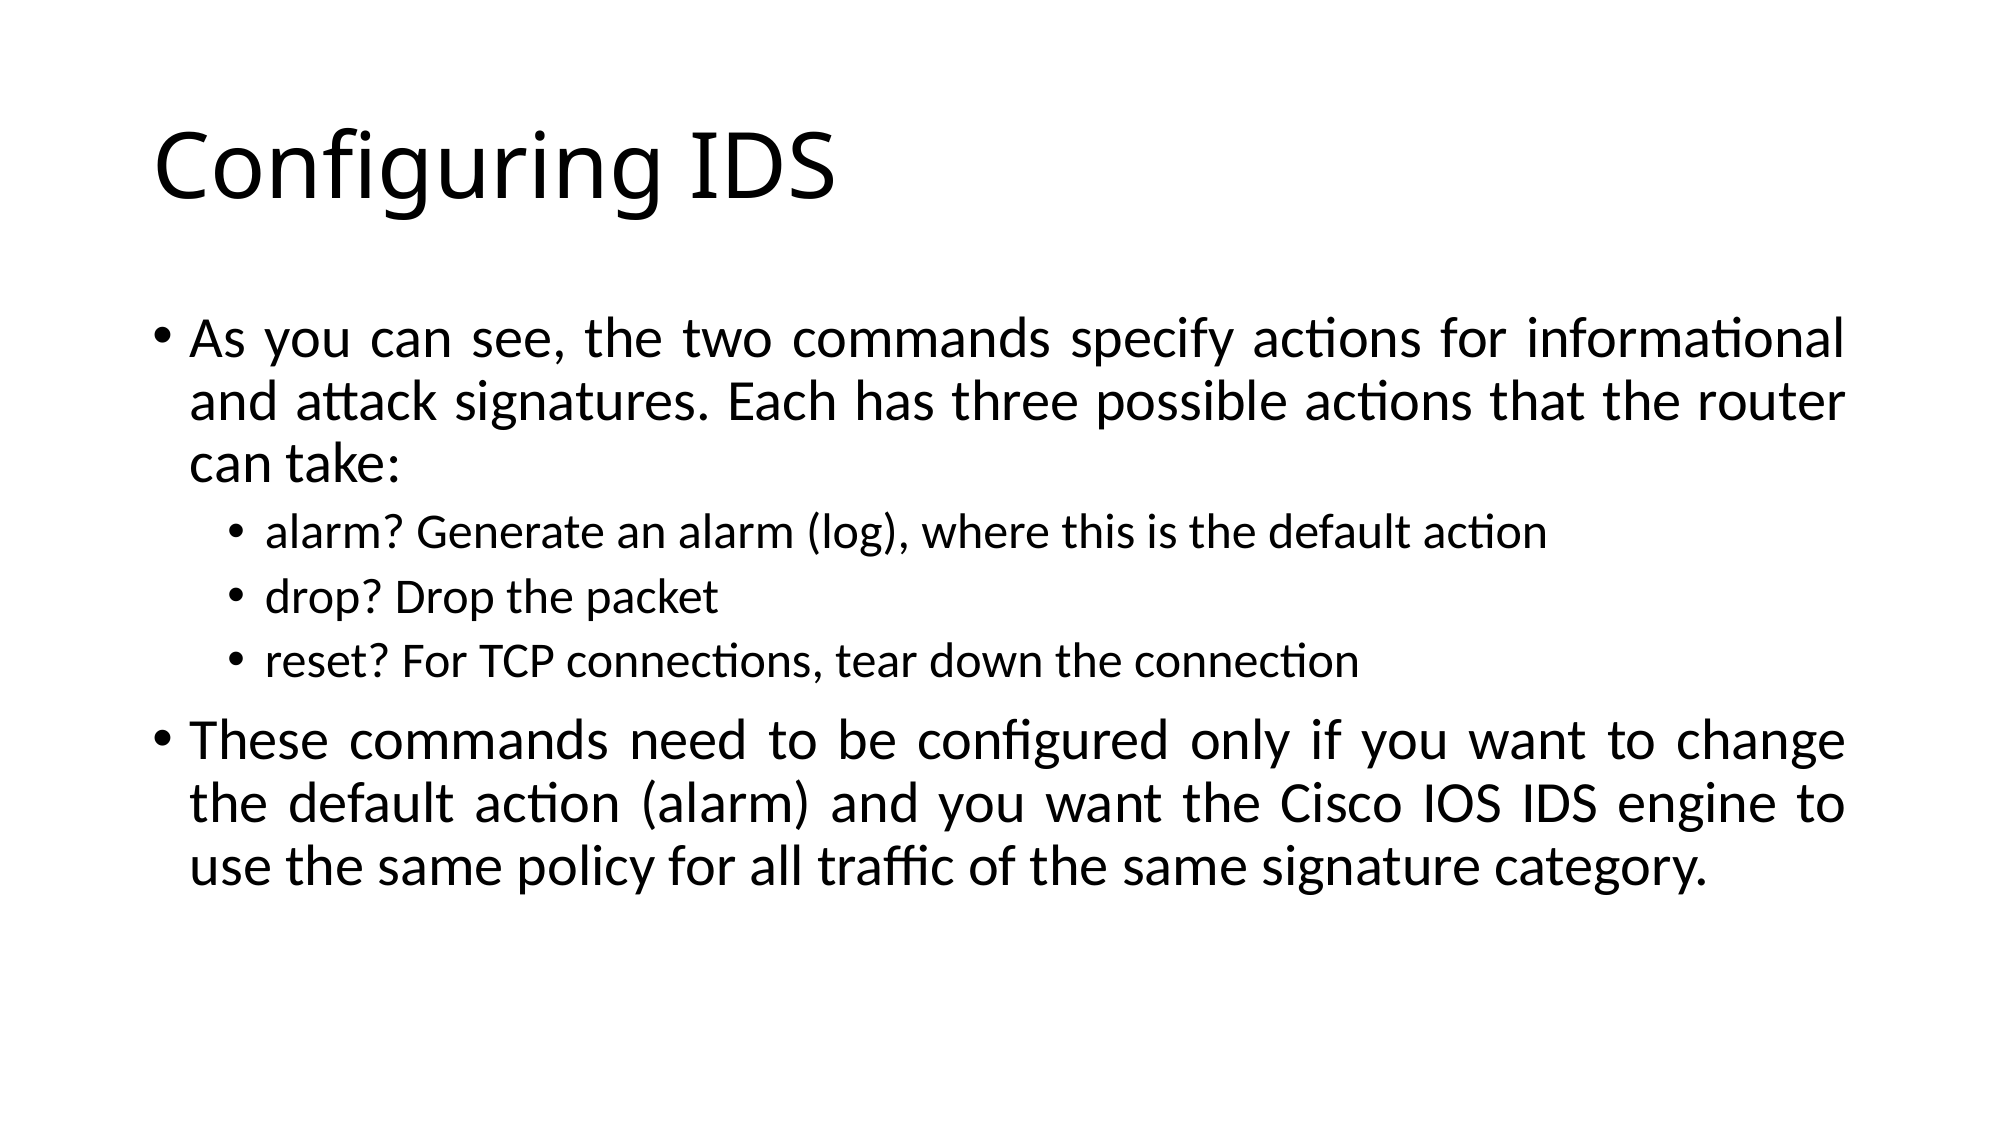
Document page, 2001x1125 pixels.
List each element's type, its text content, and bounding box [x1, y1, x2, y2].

title Configuring IDS [137, 59, 1863, 278]
list As you can see, the two commands specify actions for informational and attack signatures. Each has three possible actions that the router can take: alarm? Generate an alarm (log), where this is the default action drop? Drop the packet reset? For TCP connections, tear down the connection These commands need to be configured only if you want to change the default action (alarm) and you want the Cisco IOS IDS engine to use the same policy for all traffic of the same signature category. [137, 299, 1863, 1014]
